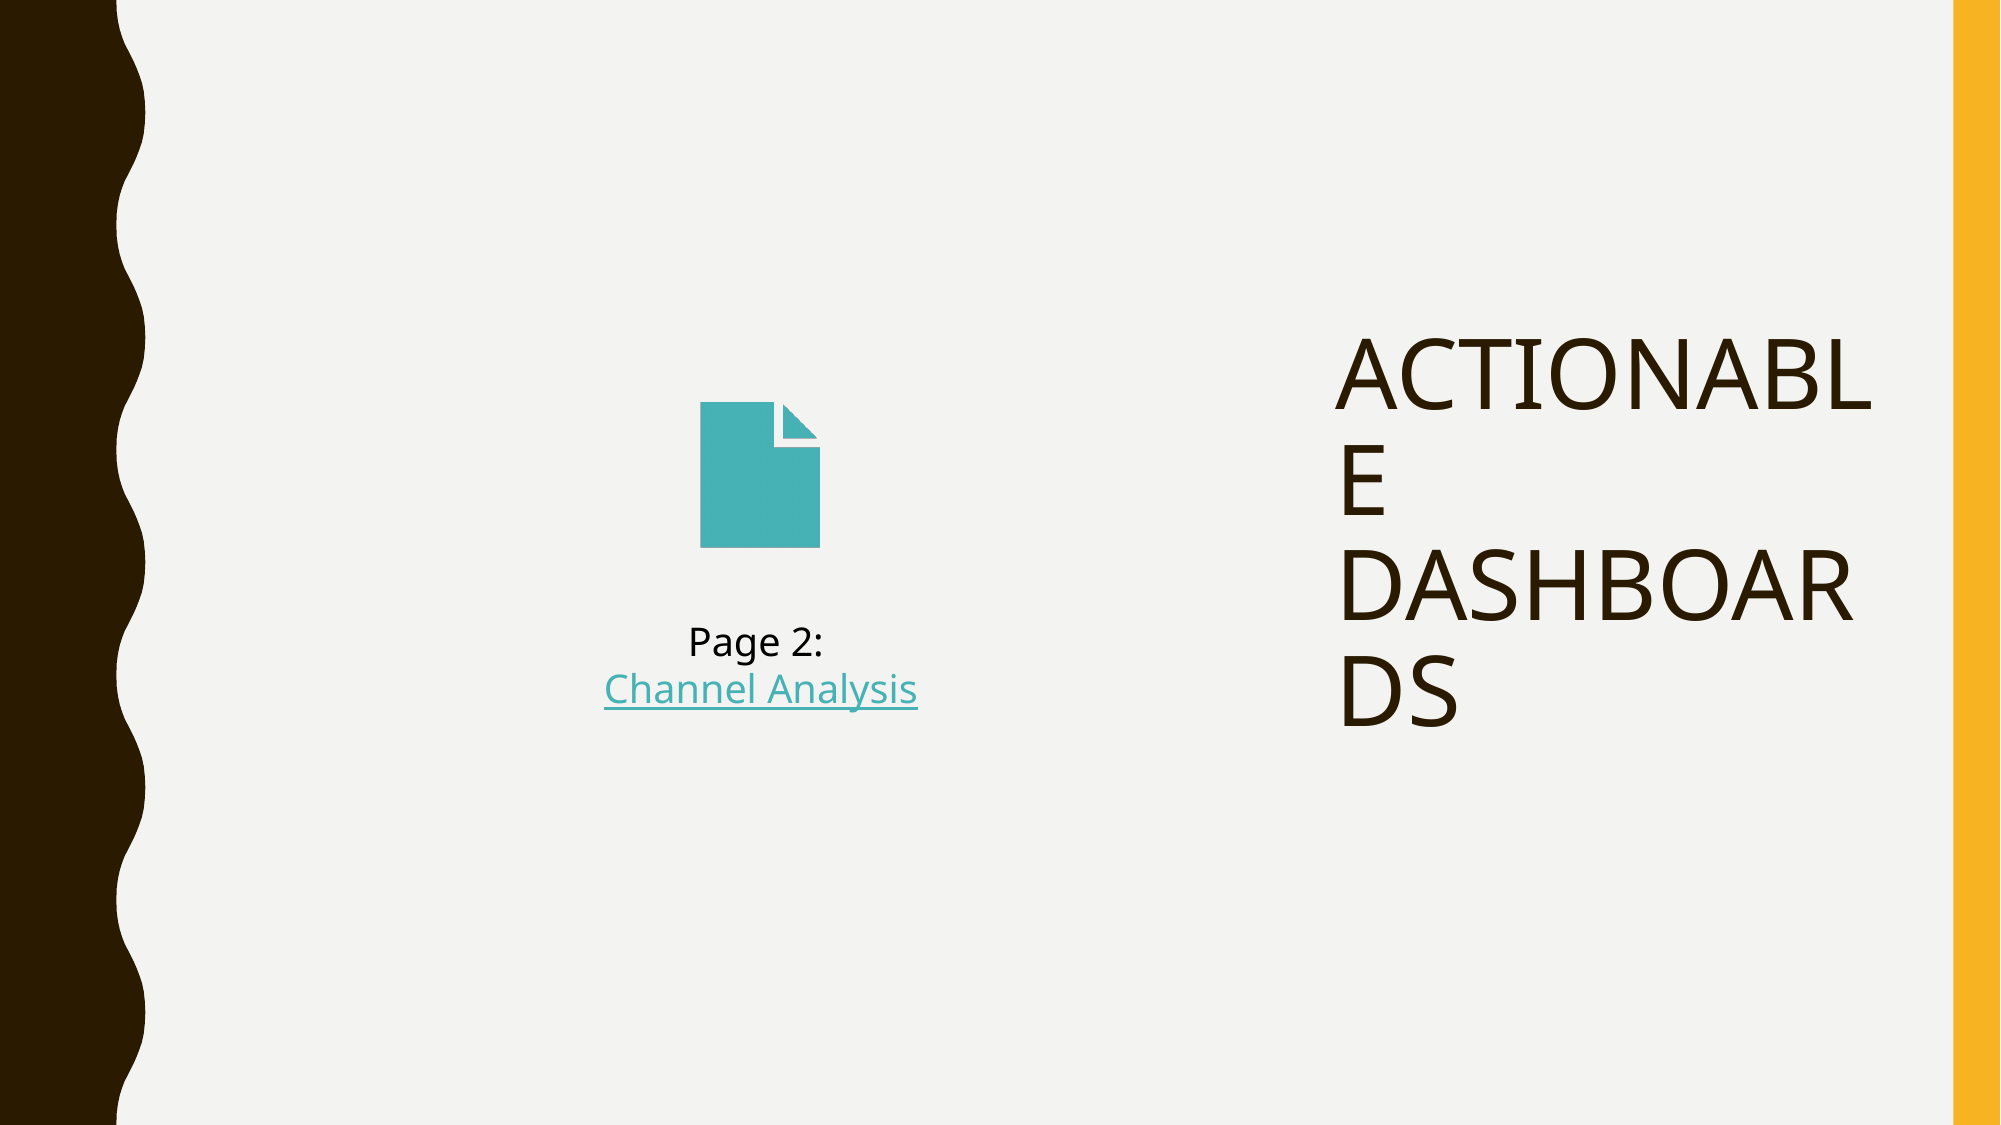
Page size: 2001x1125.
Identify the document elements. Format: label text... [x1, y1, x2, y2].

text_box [111, 387, 956, 1125]
title ACTIONABLE DASHBOARDS [1320, 79, 1921, 994]
